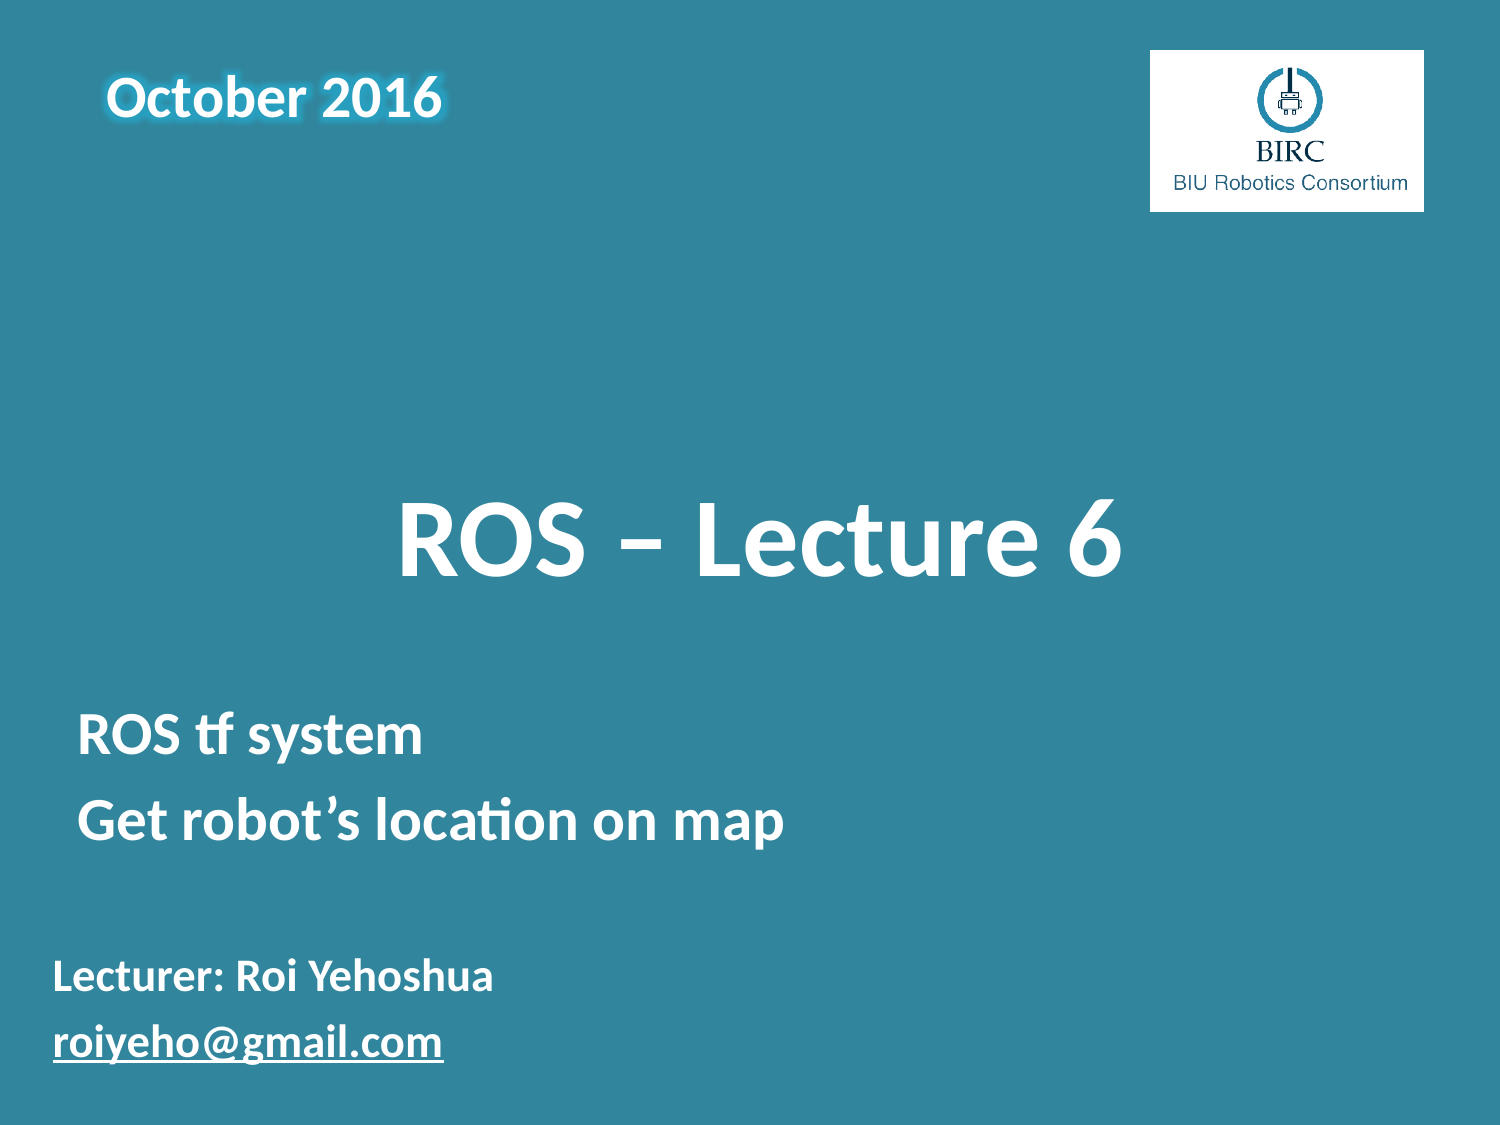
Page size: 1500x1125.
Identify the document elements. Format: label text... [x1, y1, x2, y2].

text_box ROS tf system Get robot’s location on map [62, 600, 1100, 863]
picture [1149, 49, 1425, 213]
subtitle Lecturer: Roi Yehoshua roiyeho@gmail.com [37, 937, 1500, 1075]
text_box October 2016 [24, 49, 525, 138]
title ROS – Lecture 6 [70, 437, 1450, 625]
